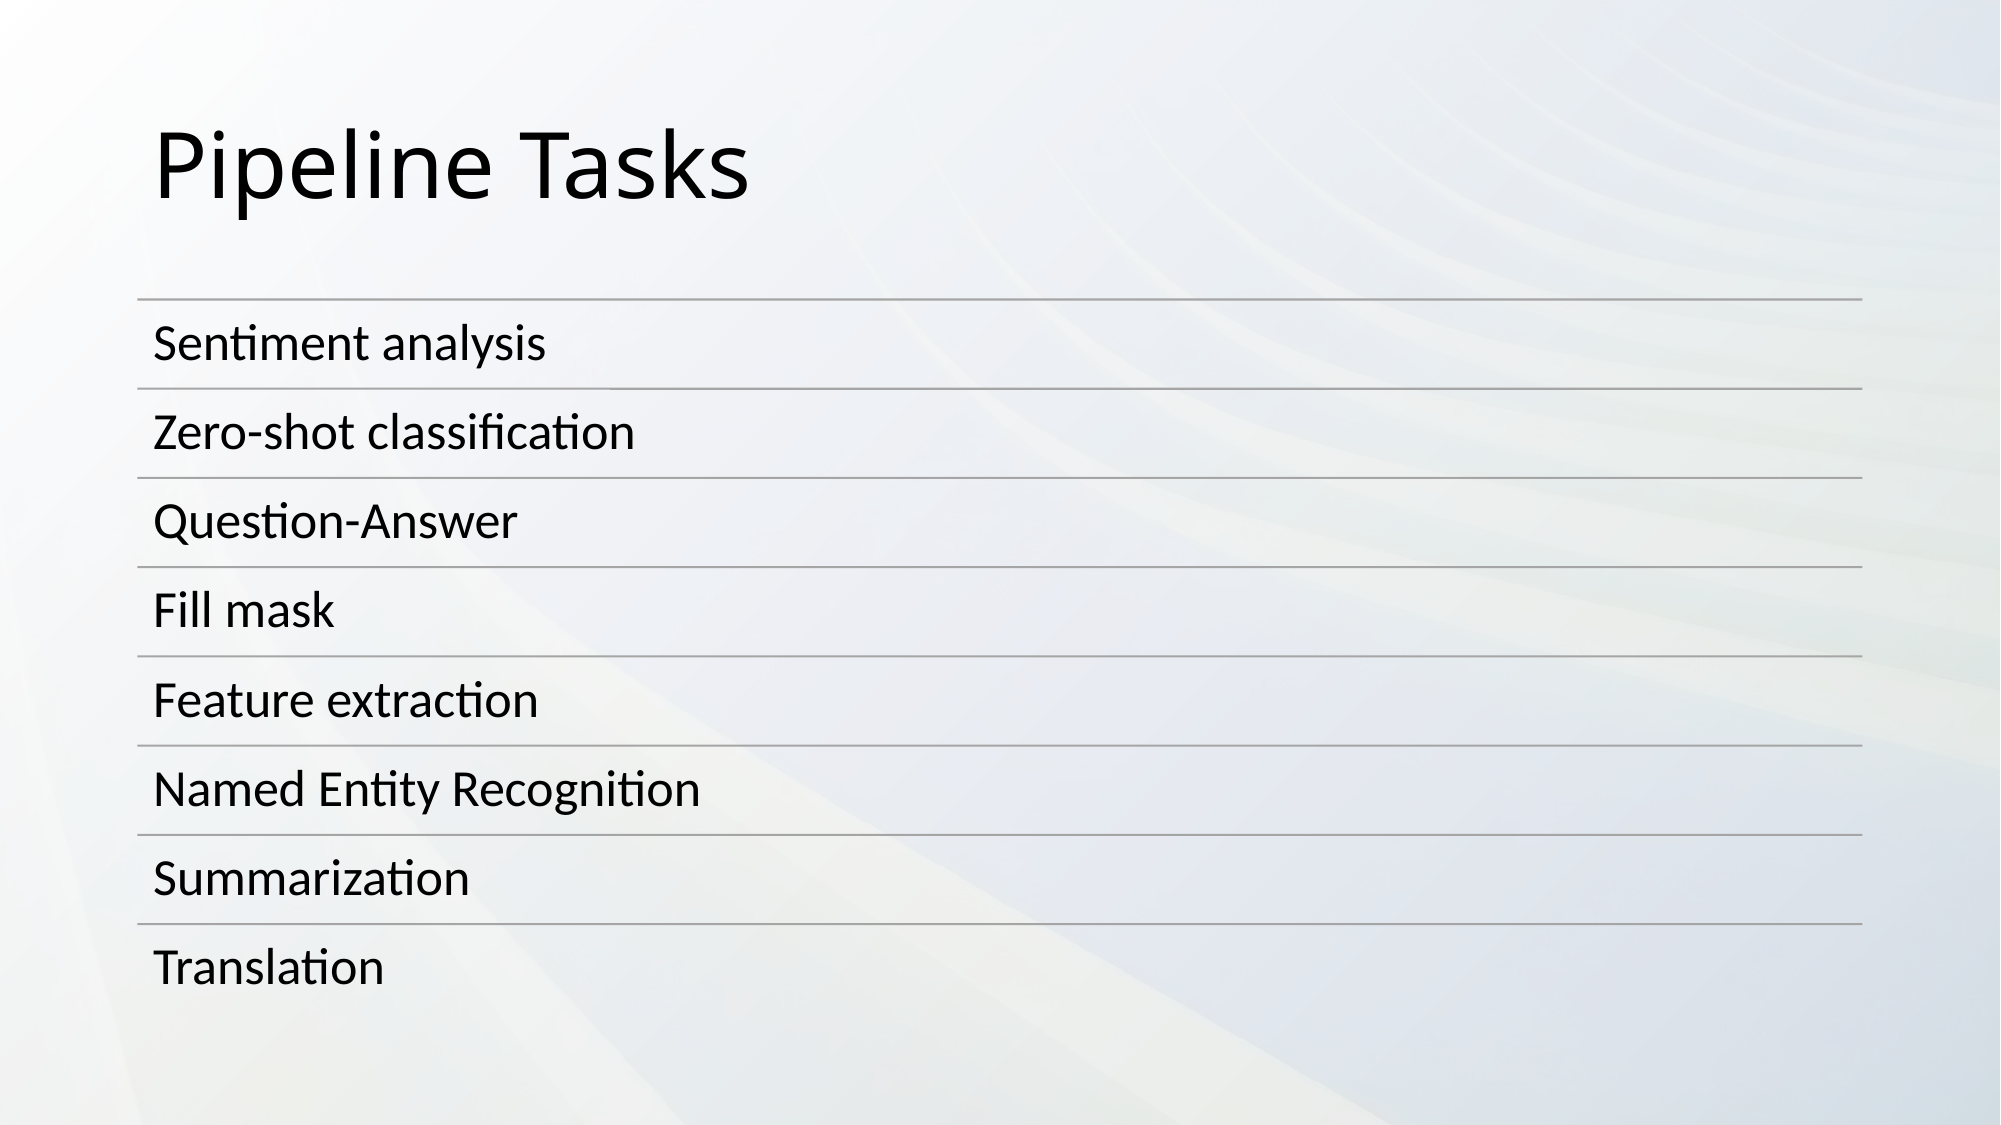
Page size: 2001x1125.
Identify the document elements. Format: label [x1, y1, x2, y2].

text_box [137, 299, 1863, 1014]
picture [0, 0, 2000, 1125]
